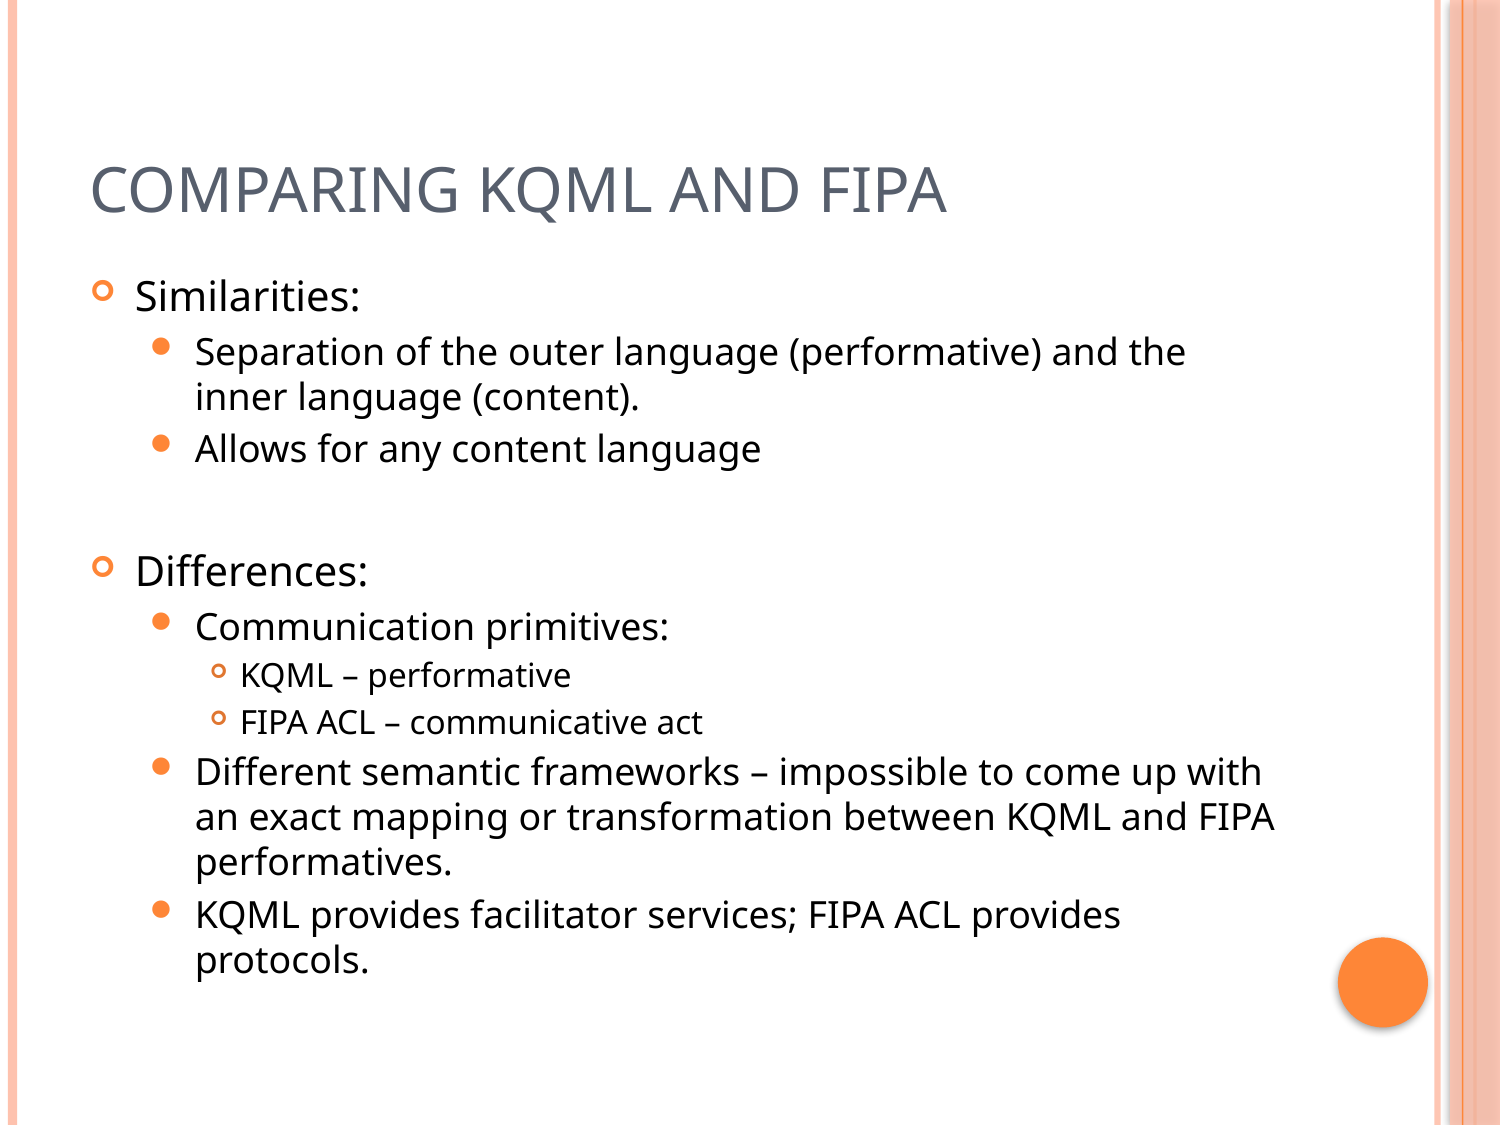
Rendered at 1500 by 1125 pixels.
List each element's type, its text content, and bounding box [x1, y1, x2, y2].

list Similarities: Separation of the outer language (performative) and the inner language (content). Allows for any content language Differences: Communication primitives: KQML – performative FIPA ACL – communicative act Different semantic frameworks – impossible to come up with an exact mapping or transformation between KQML and FIPA performatives. KQML provides facilitator services; FIPA ACL provides protocols. [75, 262, 1300, 1062]
title Comparing KQML and FIPA [75, 45, 1300, 233]
